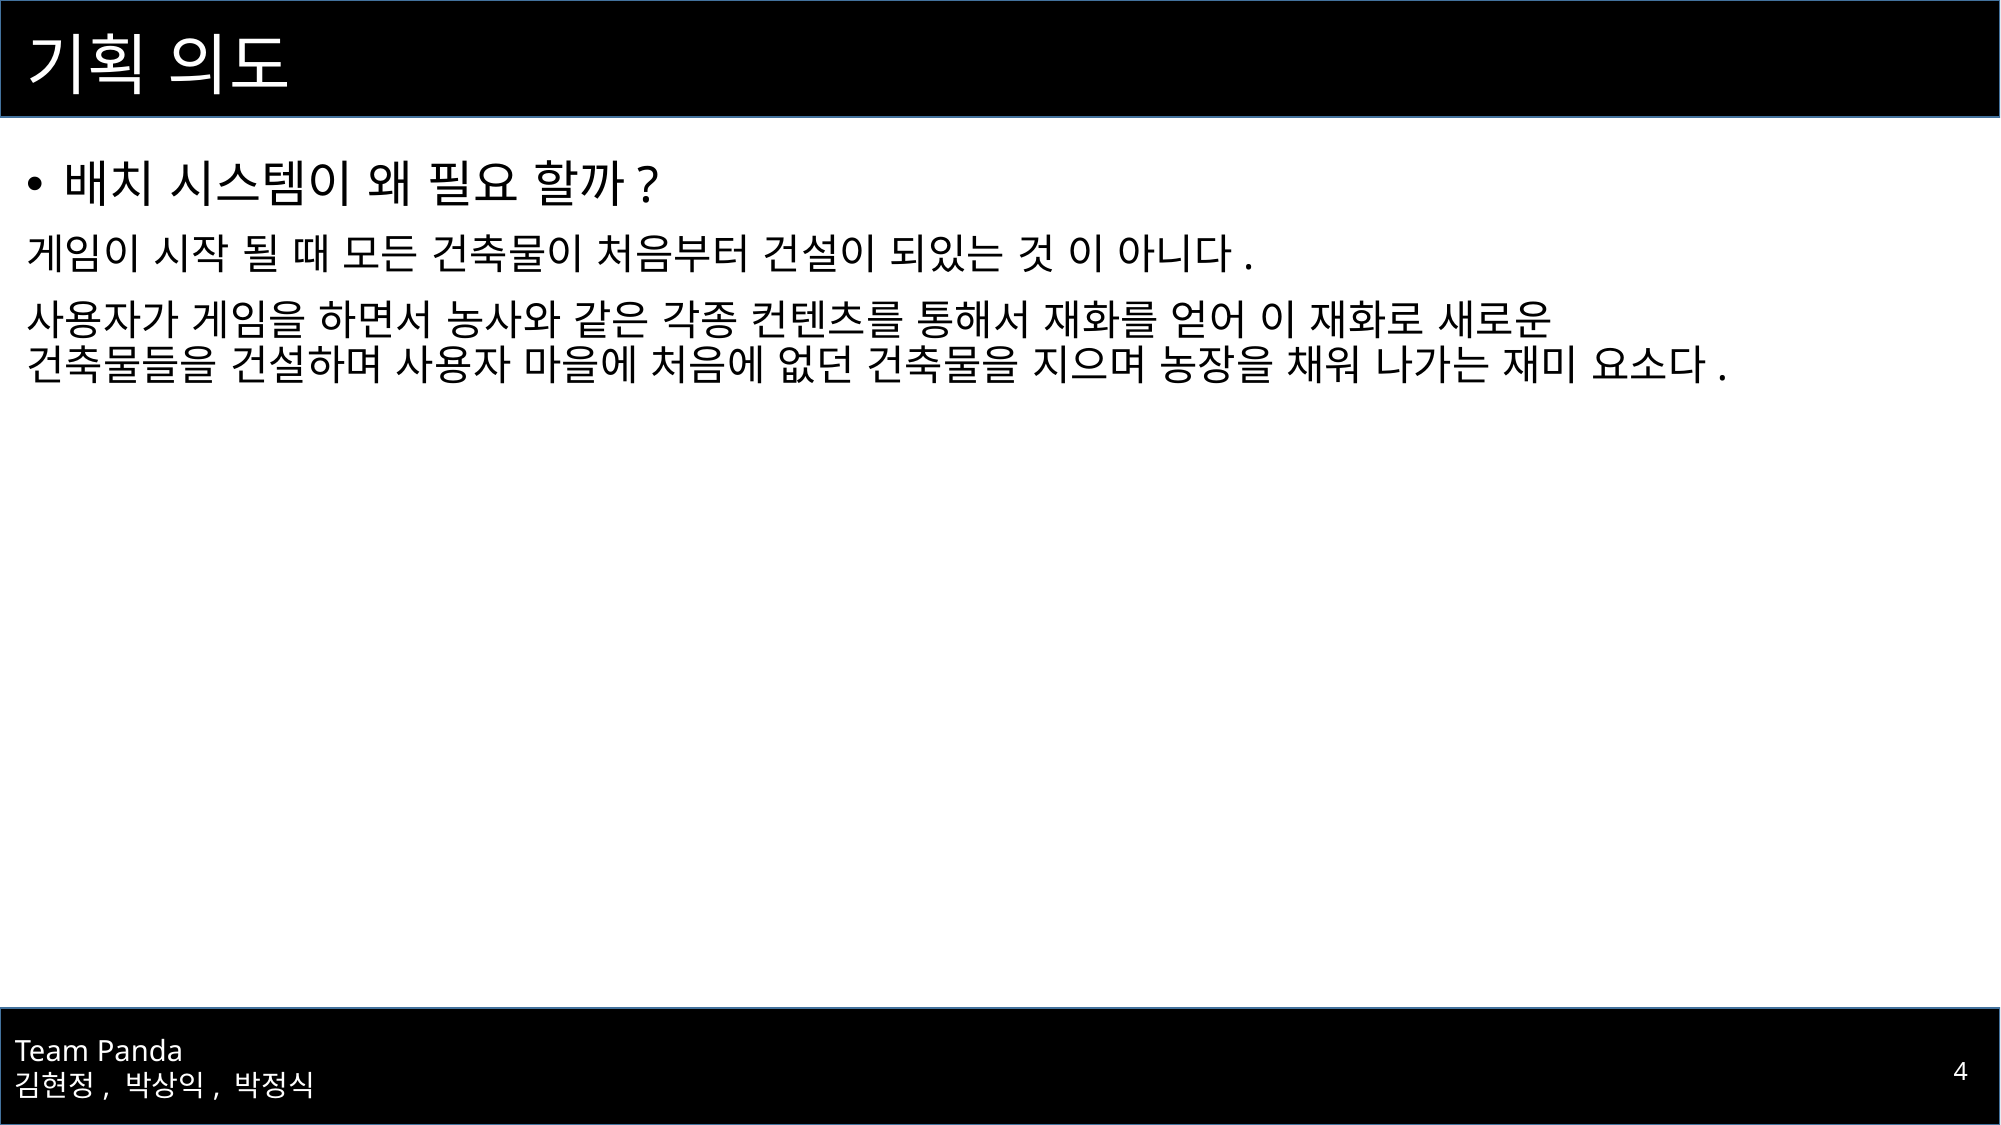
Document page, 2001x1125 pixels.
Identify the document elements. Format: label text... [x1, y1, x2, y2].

list 배치 시스템이 왜 필요 할까? 게임이 시작 될 때 모든 건축물이 처음부터 건설이 되있는 것 이 아니다. 사용자가 게임을 하면서 농사와 같은 각종 컨텐츠를 통해서 재화를 얻어 이 재화로 새로운 건축물들을 건설하며 사용자 마을에 처음에 없던 건축물을 지으며 농장을 채워 나가는 재미 요소다. [10, 151, 1736, 866]
title 기획 의도 [10, 3, 1736, 132]
